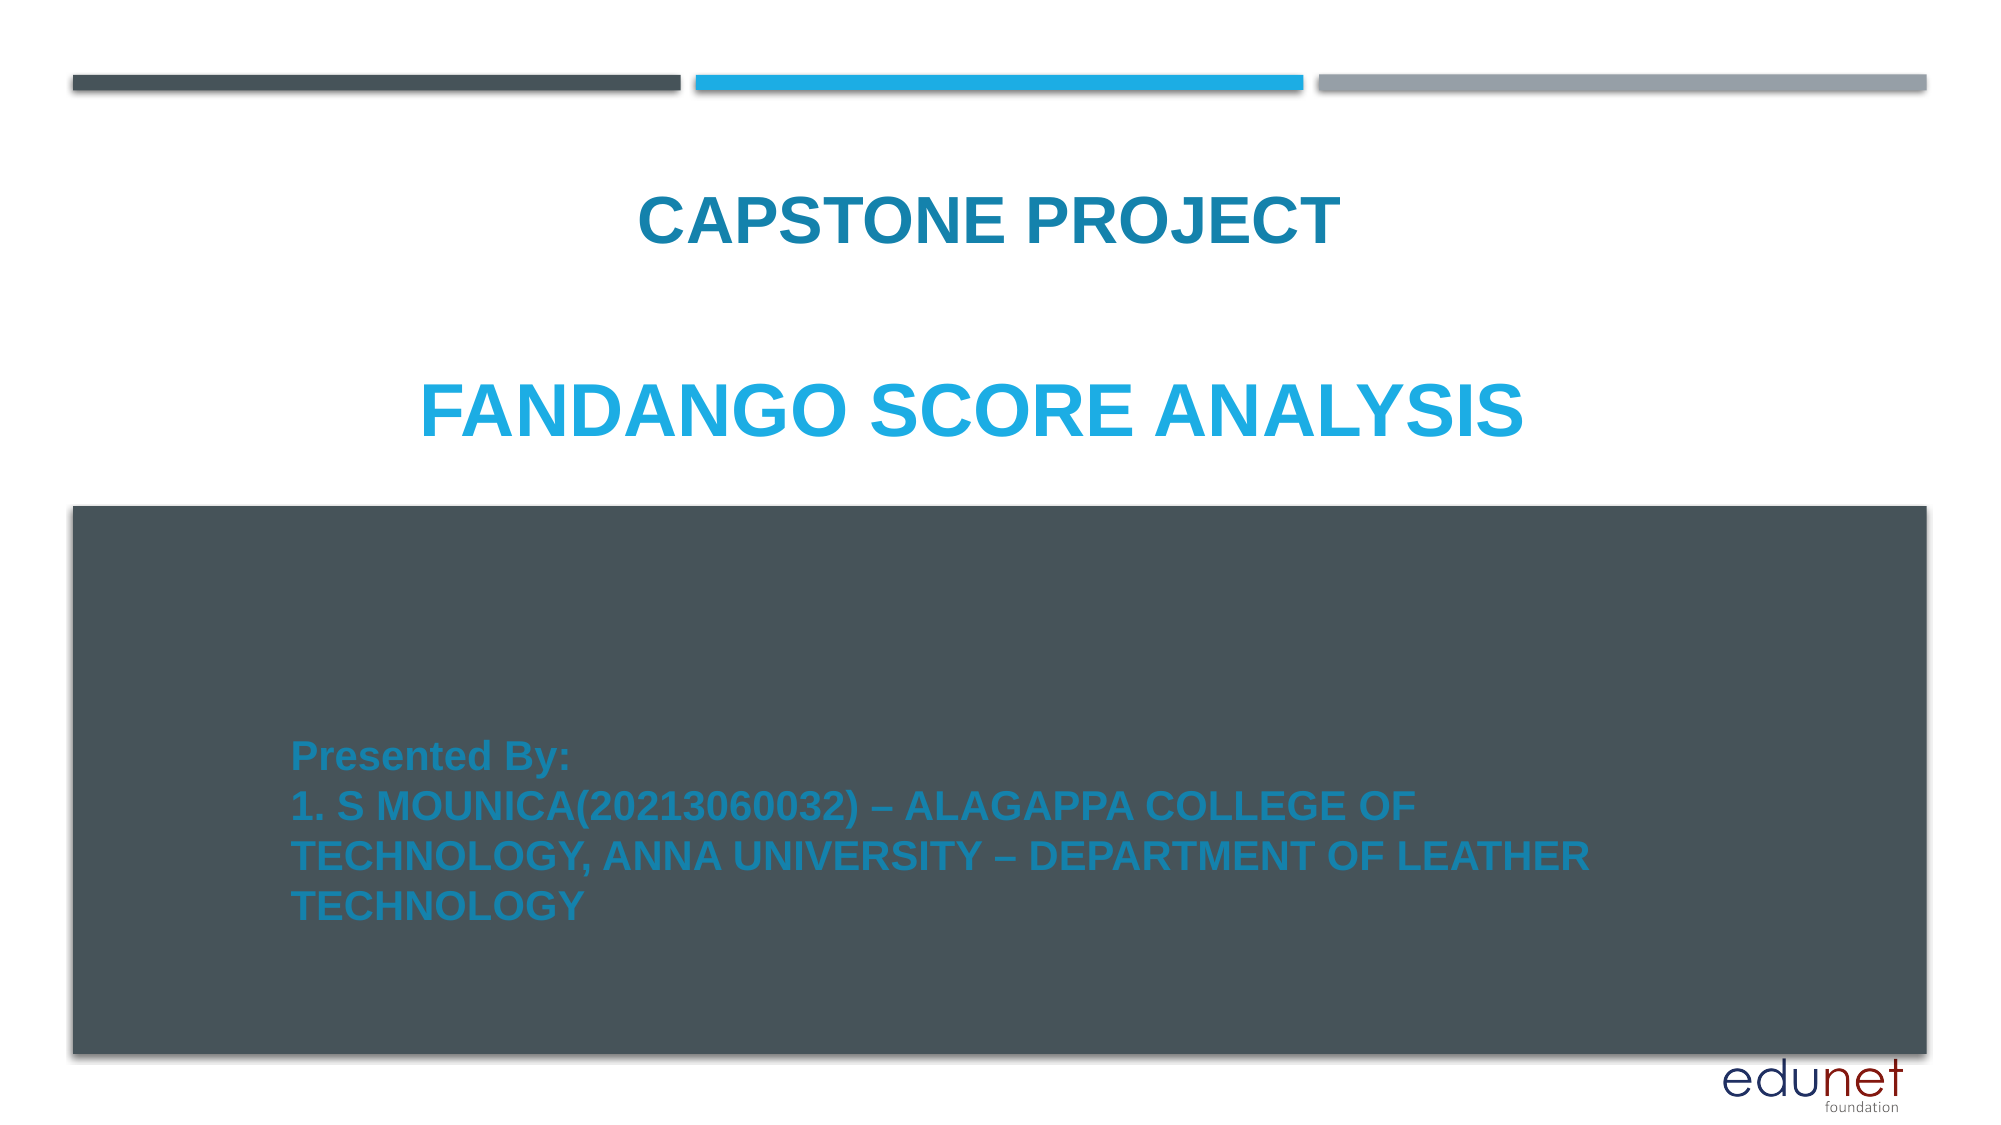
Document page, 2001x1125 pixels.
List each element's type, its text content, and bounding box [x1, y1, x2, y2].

title FANDANGO SCORE ANALYSIS [222, 298, 1723, 460]
text_box CAPSTONE PROJECT [0, 169, 2000, 265]
picture [1719, 1056, 1905, 1116]
text_box Presented By: 1. S MOUNICA(20213060032) – ALAGAPPA COLLEGE OF TECHNOLOGY, ANNA UNIVERSITY – DEPARTMENT OF LEATHER TECHNOLOGY [275, 721, 1725, 937]
